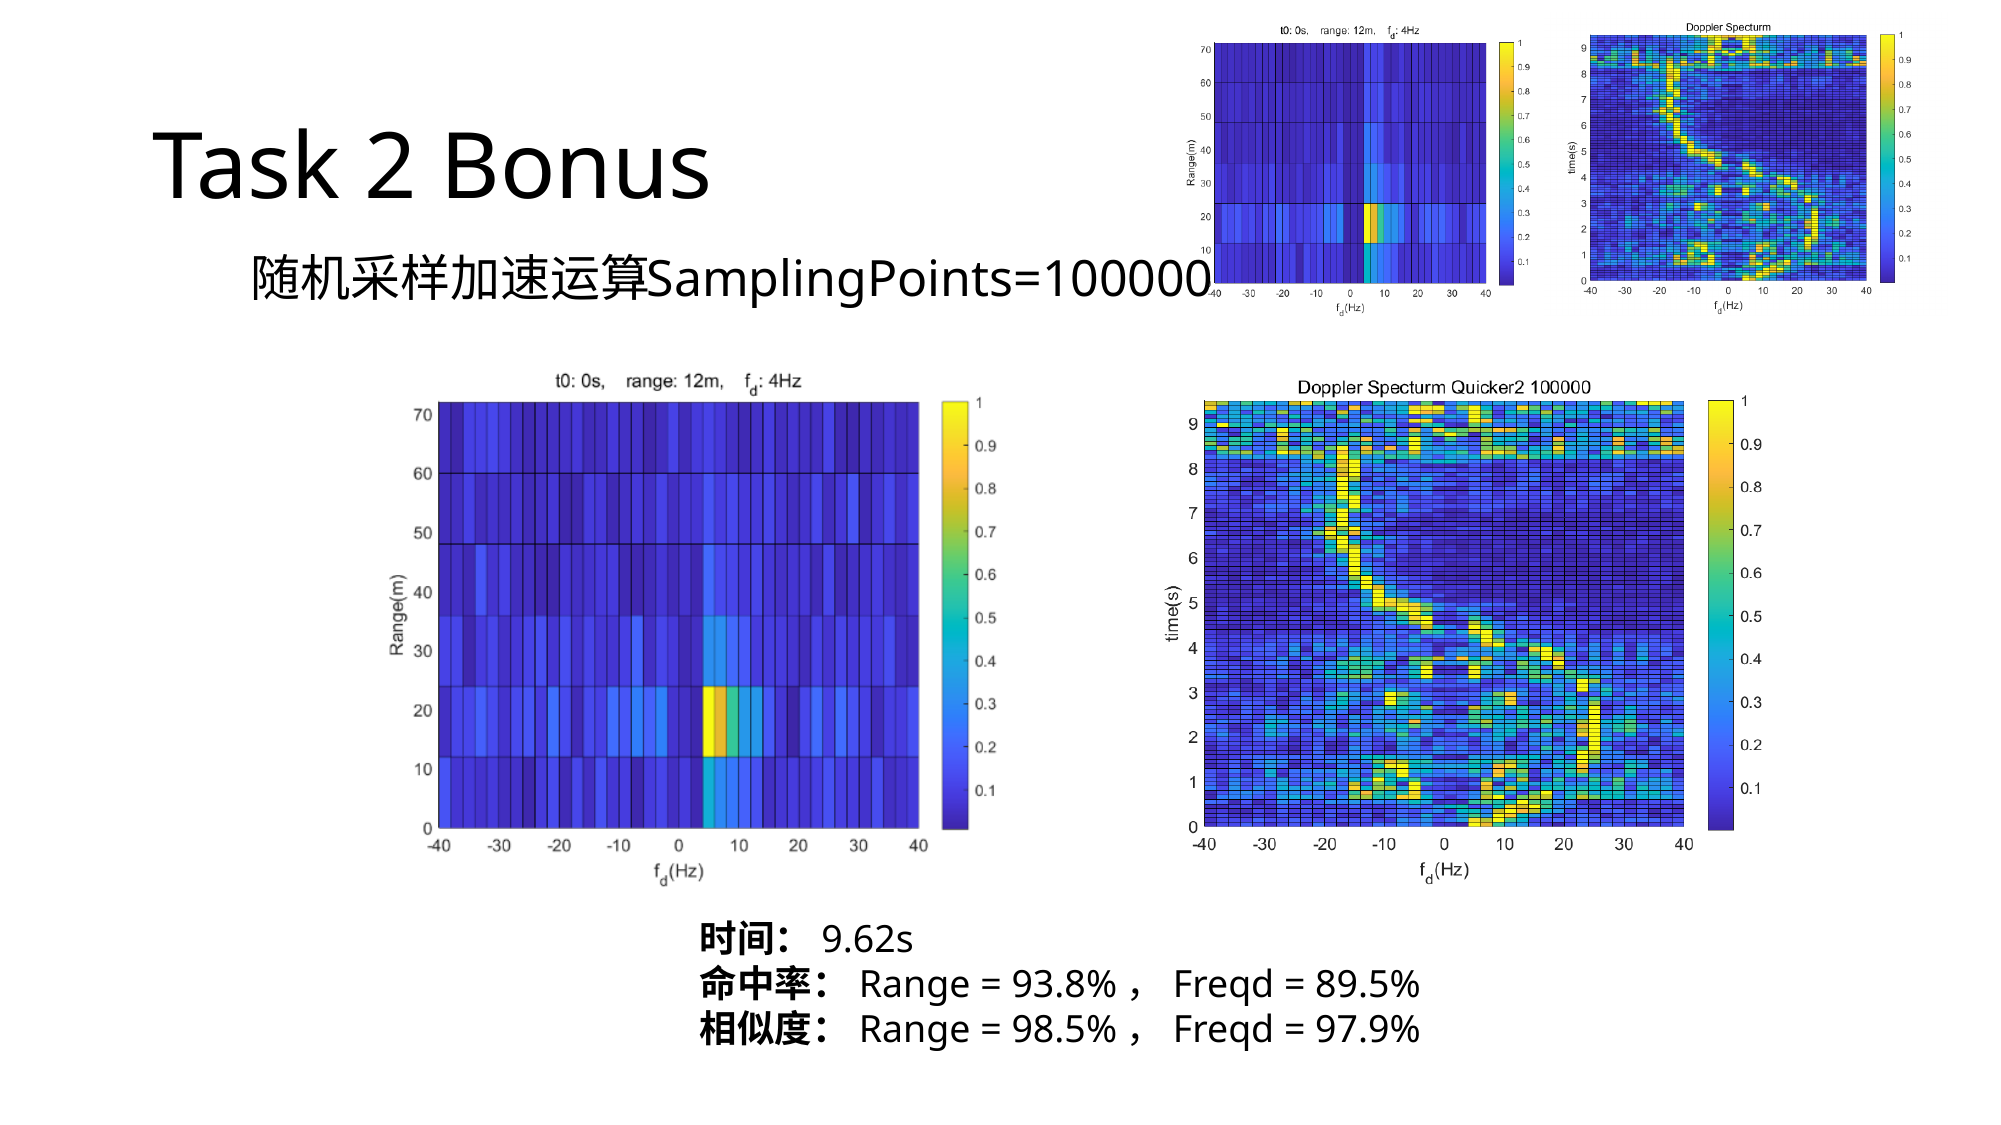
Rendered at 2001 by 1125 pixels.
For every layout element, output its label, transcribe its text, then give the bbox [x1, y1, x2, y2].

picture [358, 362, 1062, 890]
text_box -SamplingPoints=100000 [615, 239, 1168, 315]
title Task 2 Bonus [137, 59, 1168, 278]
picture [1123, 360, 1826, 888]
text_box 随机采样加速运算 [235, 239, 615, 315]
picture [1168, 12, 1948, 318]
text_box 时间：9.62s 命中率：Range = 93.8%，Freqd = 89.5% 相似度：Range = 98.5%，Freqd = 97.9% [685, 907, 1436, 1058]
